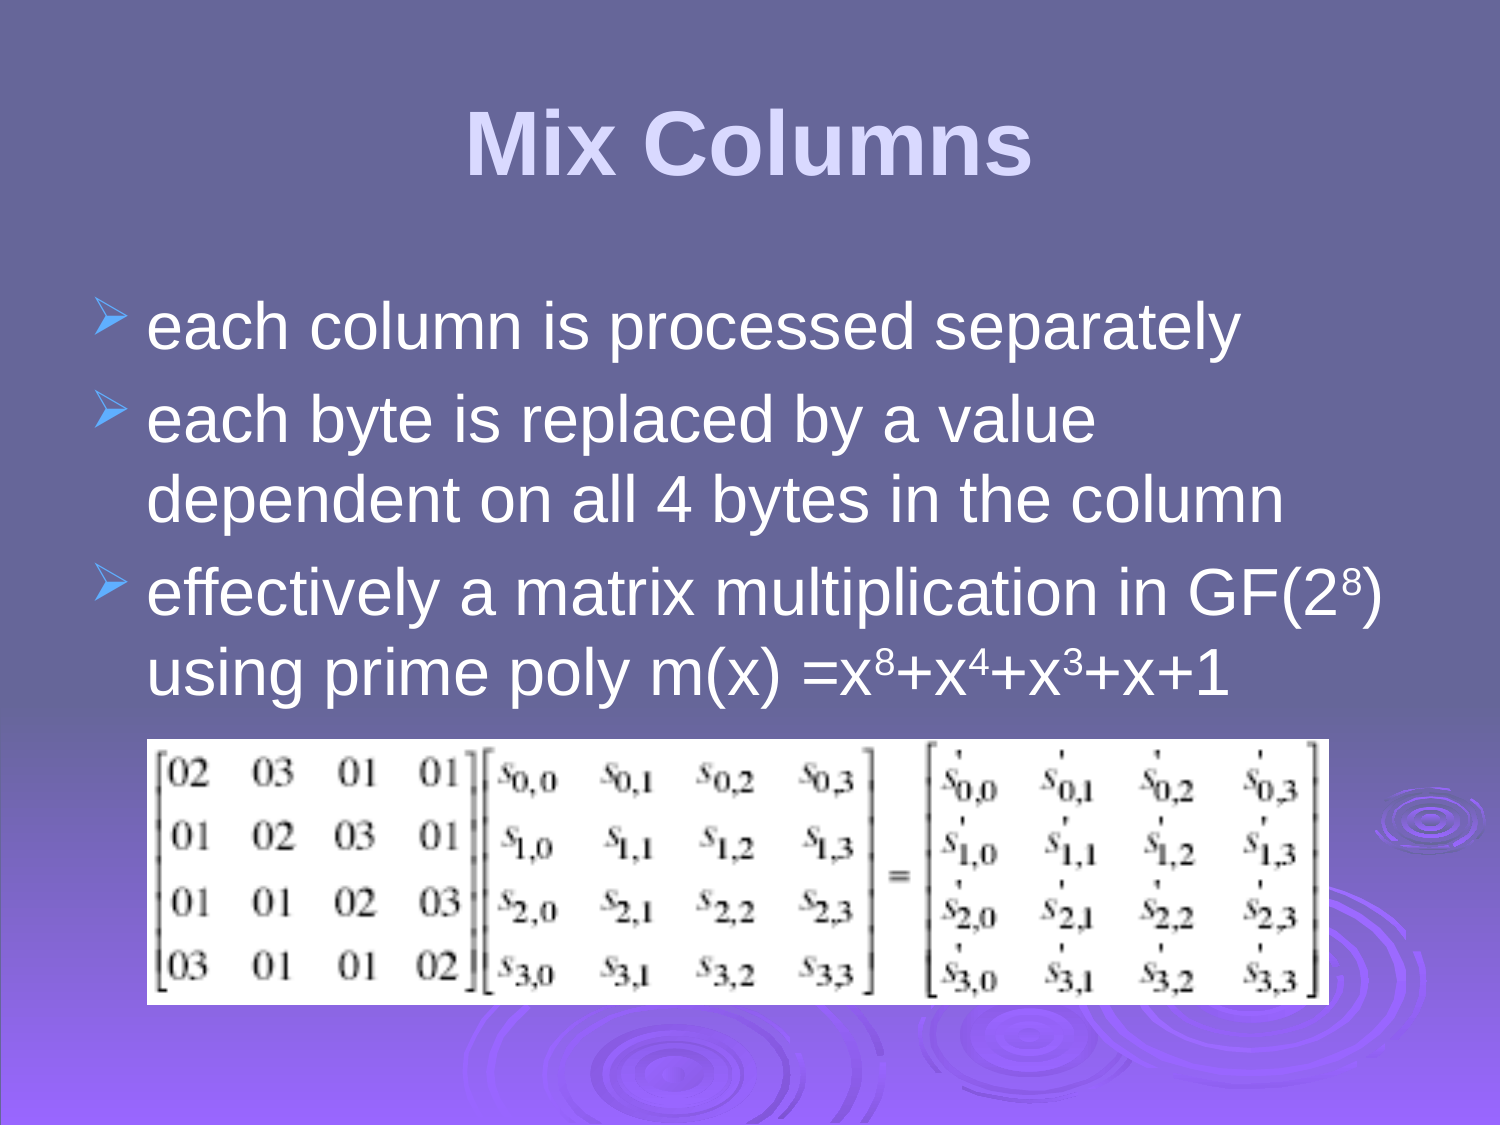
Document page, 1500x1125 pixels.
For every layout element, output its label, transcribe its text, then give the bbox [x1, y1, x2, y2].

list each column is processed separately each byte is replaced by a value dependent on all 4 bytes in the column effectively a matrix multiplication in GF(28) using prime poly m(x) =x8+x4+x3+x+1 [74, 274, 1426, 1006]
picture [147, 739, 1330, 1005]
title Mix Columns [74, 45, 1426, 233]
